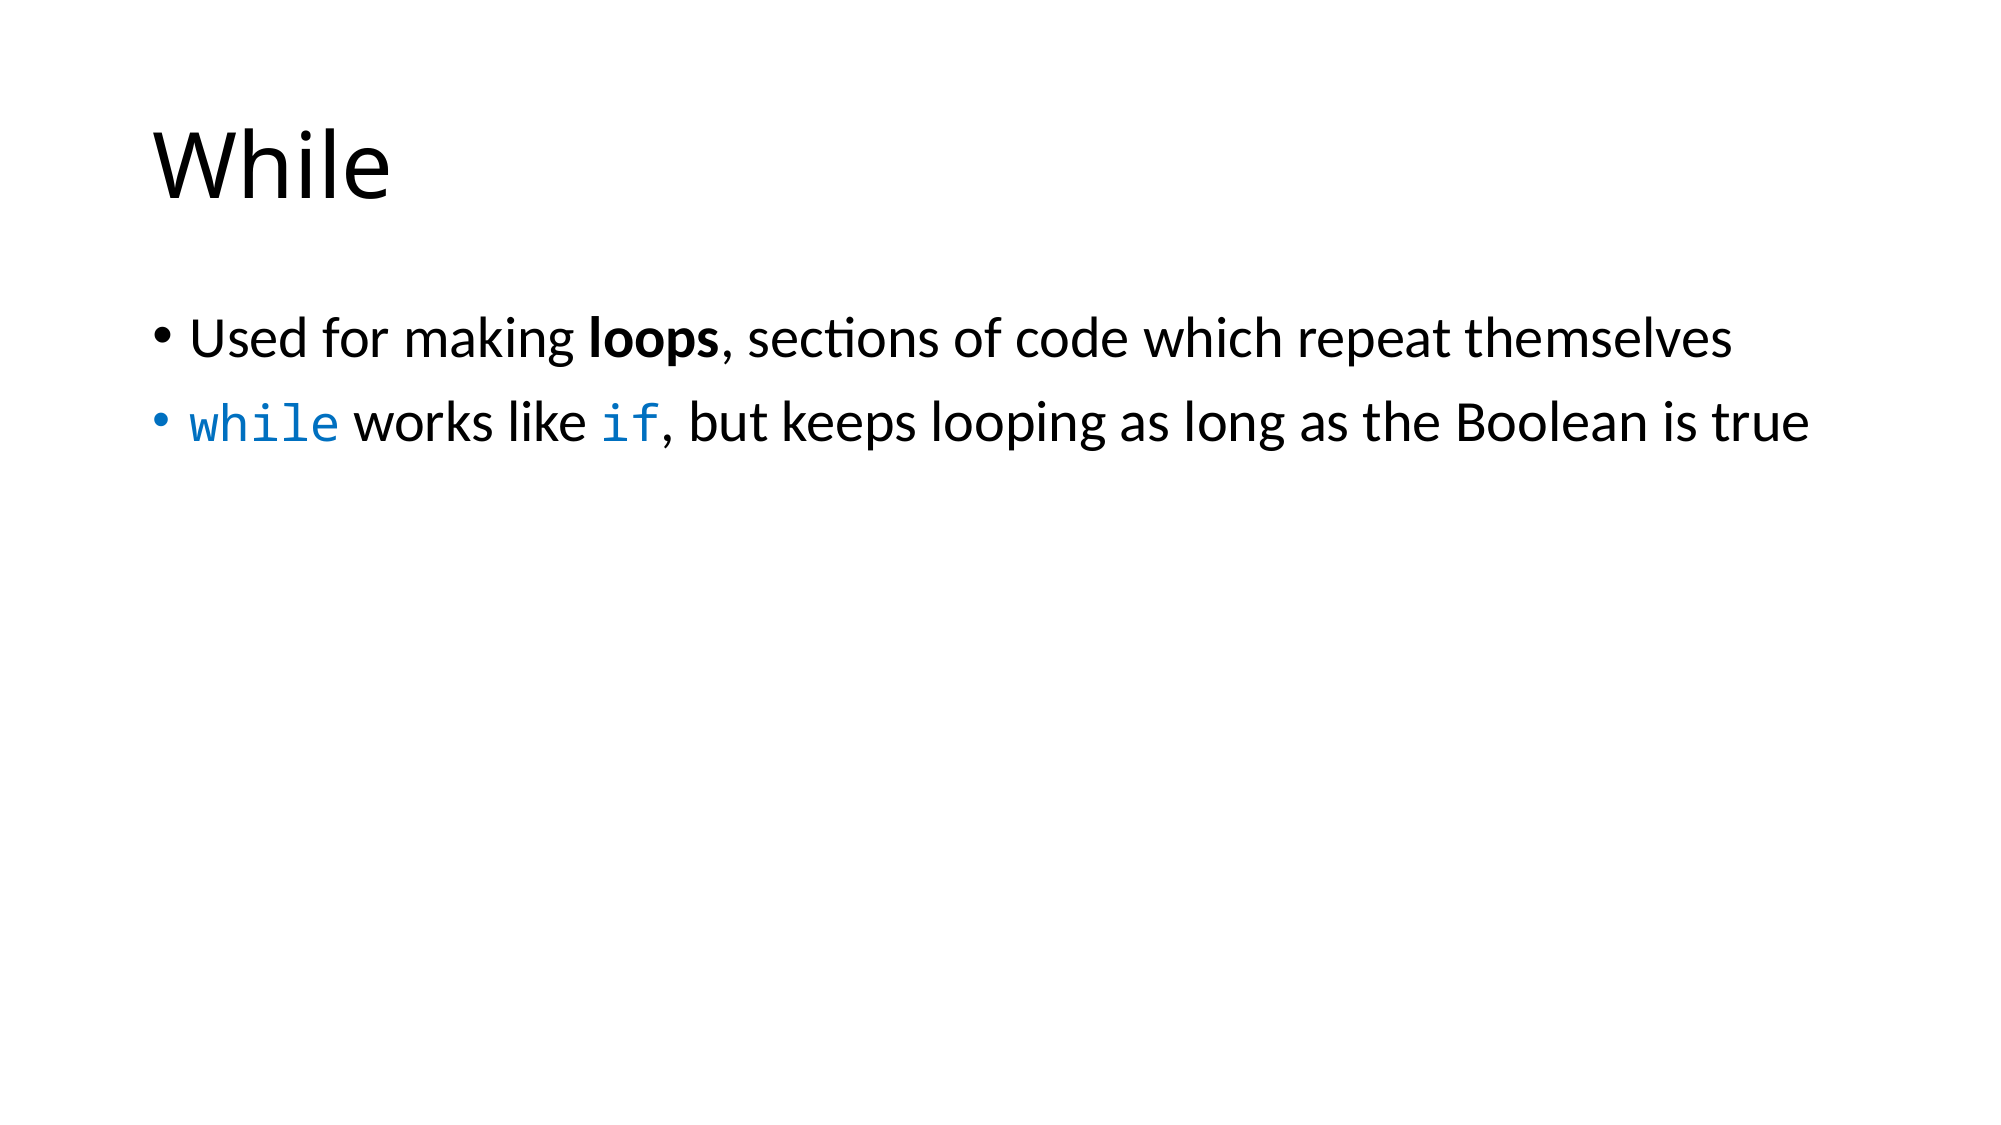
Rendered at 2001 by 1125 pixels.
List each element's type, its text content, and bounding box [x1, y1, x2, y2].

list Used for making loops, sections of code which repeat themselves while works like if, but keeps looping as long as the Boolean is true [137, 299, 1863, 1014]
title While [137, 59, 1863, 278]
